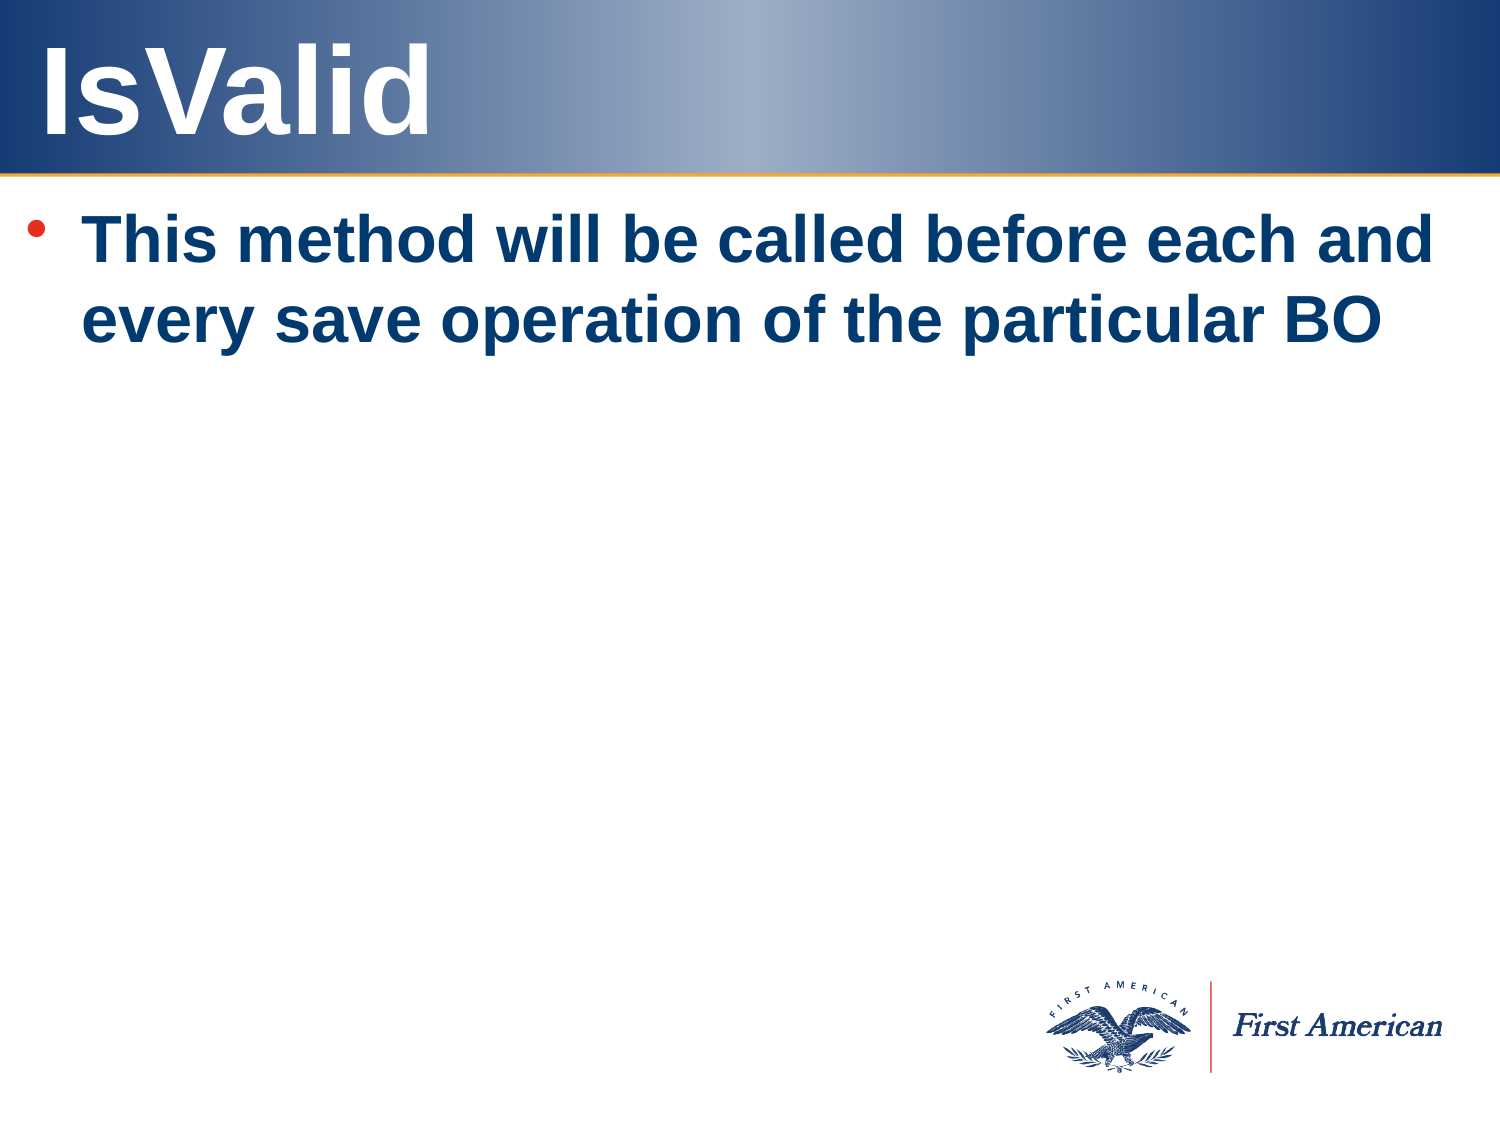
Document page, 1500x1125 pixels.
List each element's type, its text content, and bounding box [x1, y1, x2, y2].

title IsValid [24, 1, 1473, 133]
picture [675, 983, 1442, 1125]
list This method will be called before each and every save operation of the particular BO [10, 188, 1472, 983]
